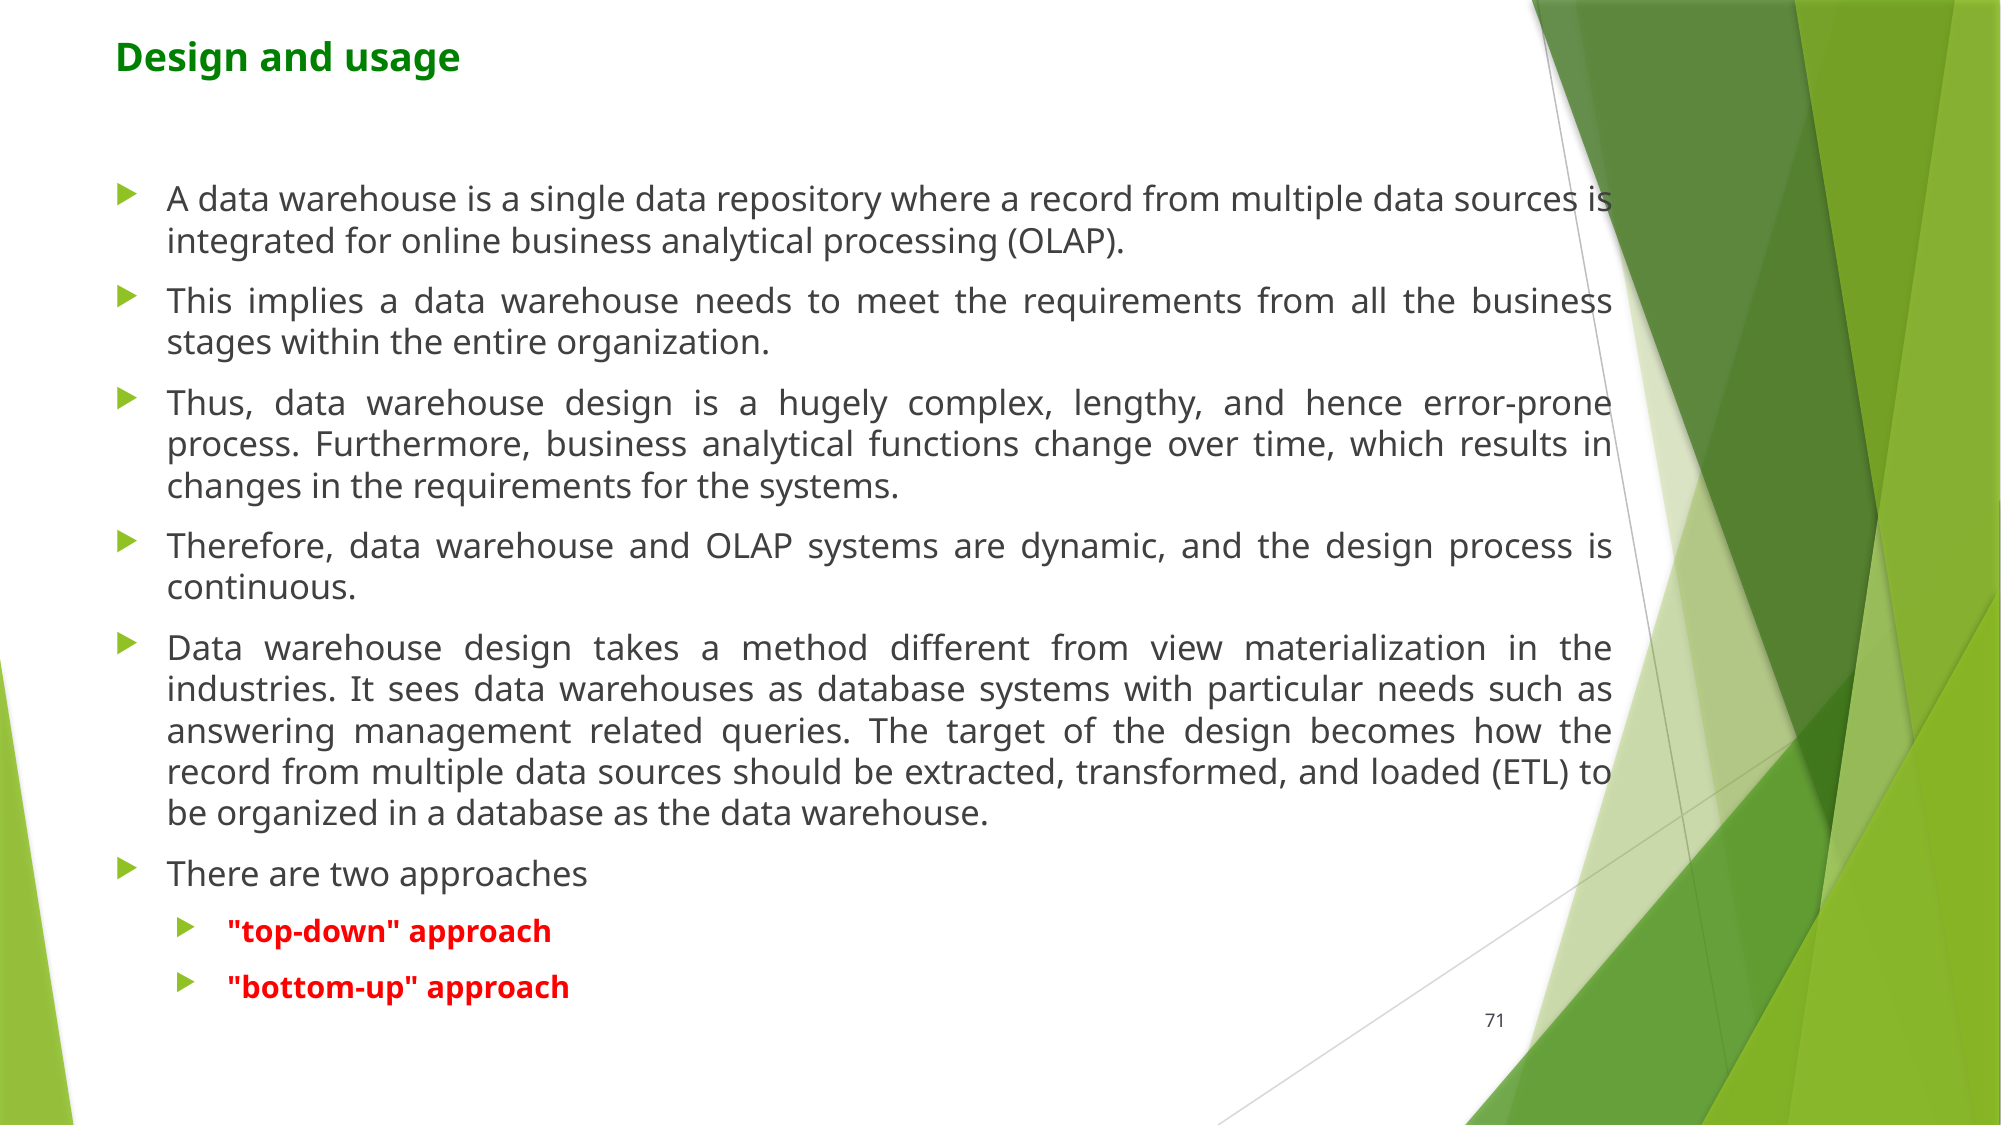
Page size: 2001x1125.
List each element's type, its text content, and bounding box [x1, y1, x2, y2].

list A data warehouse is a single data repository where a record from multiple data sources is integrated for online business analytical processing (OLAP). This implies a data warehouse needs to meet the requirements from all the business stages within the entire organization. Thus, data warehouse design is a hugely complex, lengthy, and hence error-prone process. Furthermore, business analytical functions change over time, which results in changes in the requirements for the systems. Therefore, data warehouse and OLAP systems are dynamic, and the design process is continuous. Data warehouse design takes a method different from view materialization in the industries. It sees data warehouses as database systems with particular needs such as answering management related queries. The target of the design becomes how the record from multiple data sources should be extracted, transformed, and loaded (ETL) to be organized in a database as the data warehouse. There are two approaches "top-down" approach "bottom-up" approach [99, 169, 1629, 1014]
title Design and usage [99, 24, 1900, 88]
slide_number 71 [1409, 1014, 1522, 1051]
